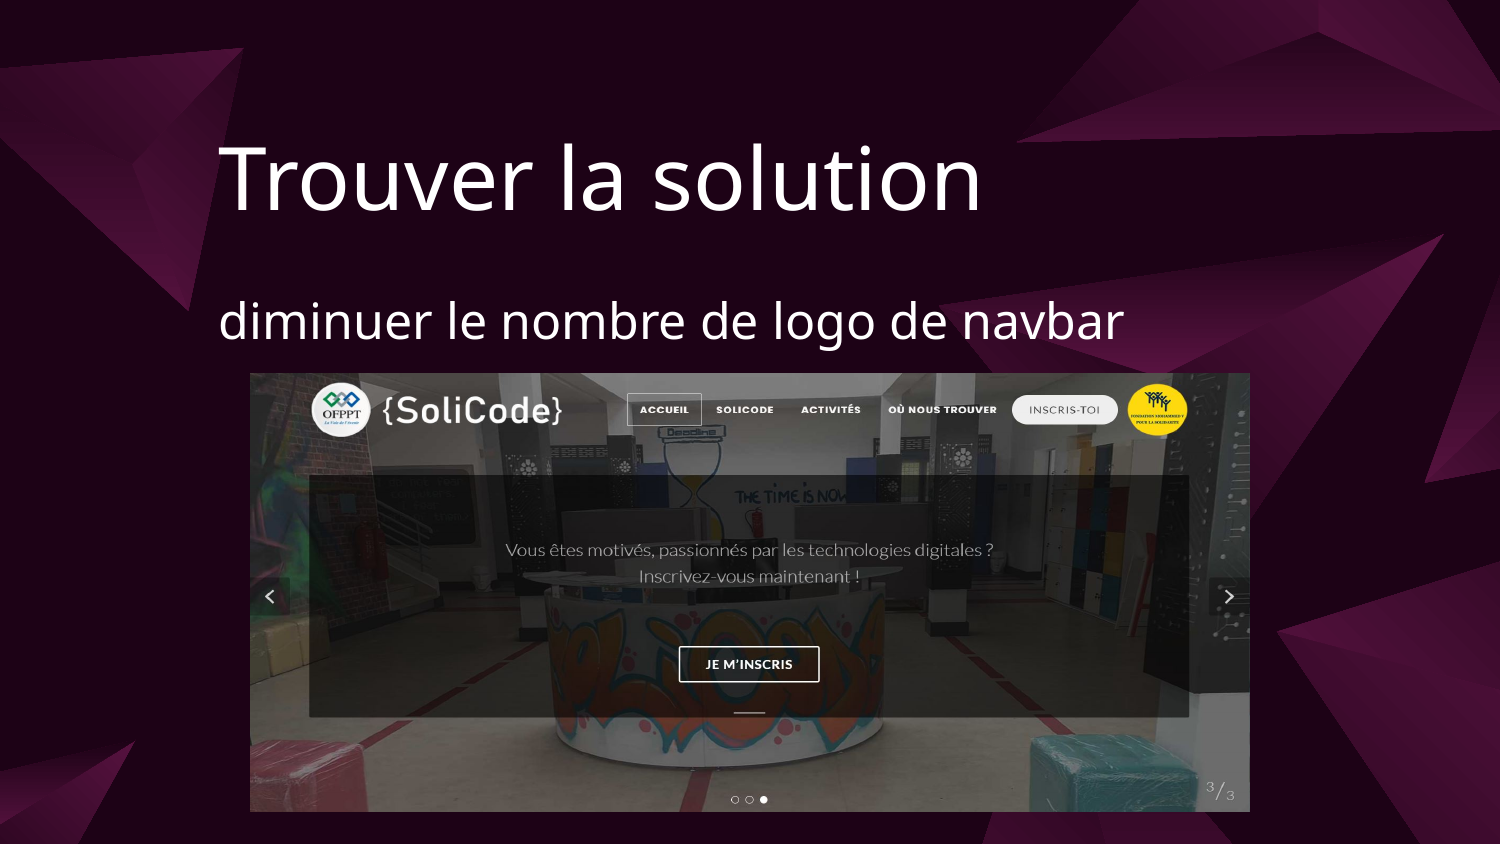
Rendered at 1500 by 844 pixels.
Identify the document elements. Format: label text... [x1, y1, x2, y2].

list diminuer le nombre de logo de navbar [218, 229, 1282, 404]
title Trouver la solution [218, 132, 1282, 229]
picture [249, 372, 1250, 812]
